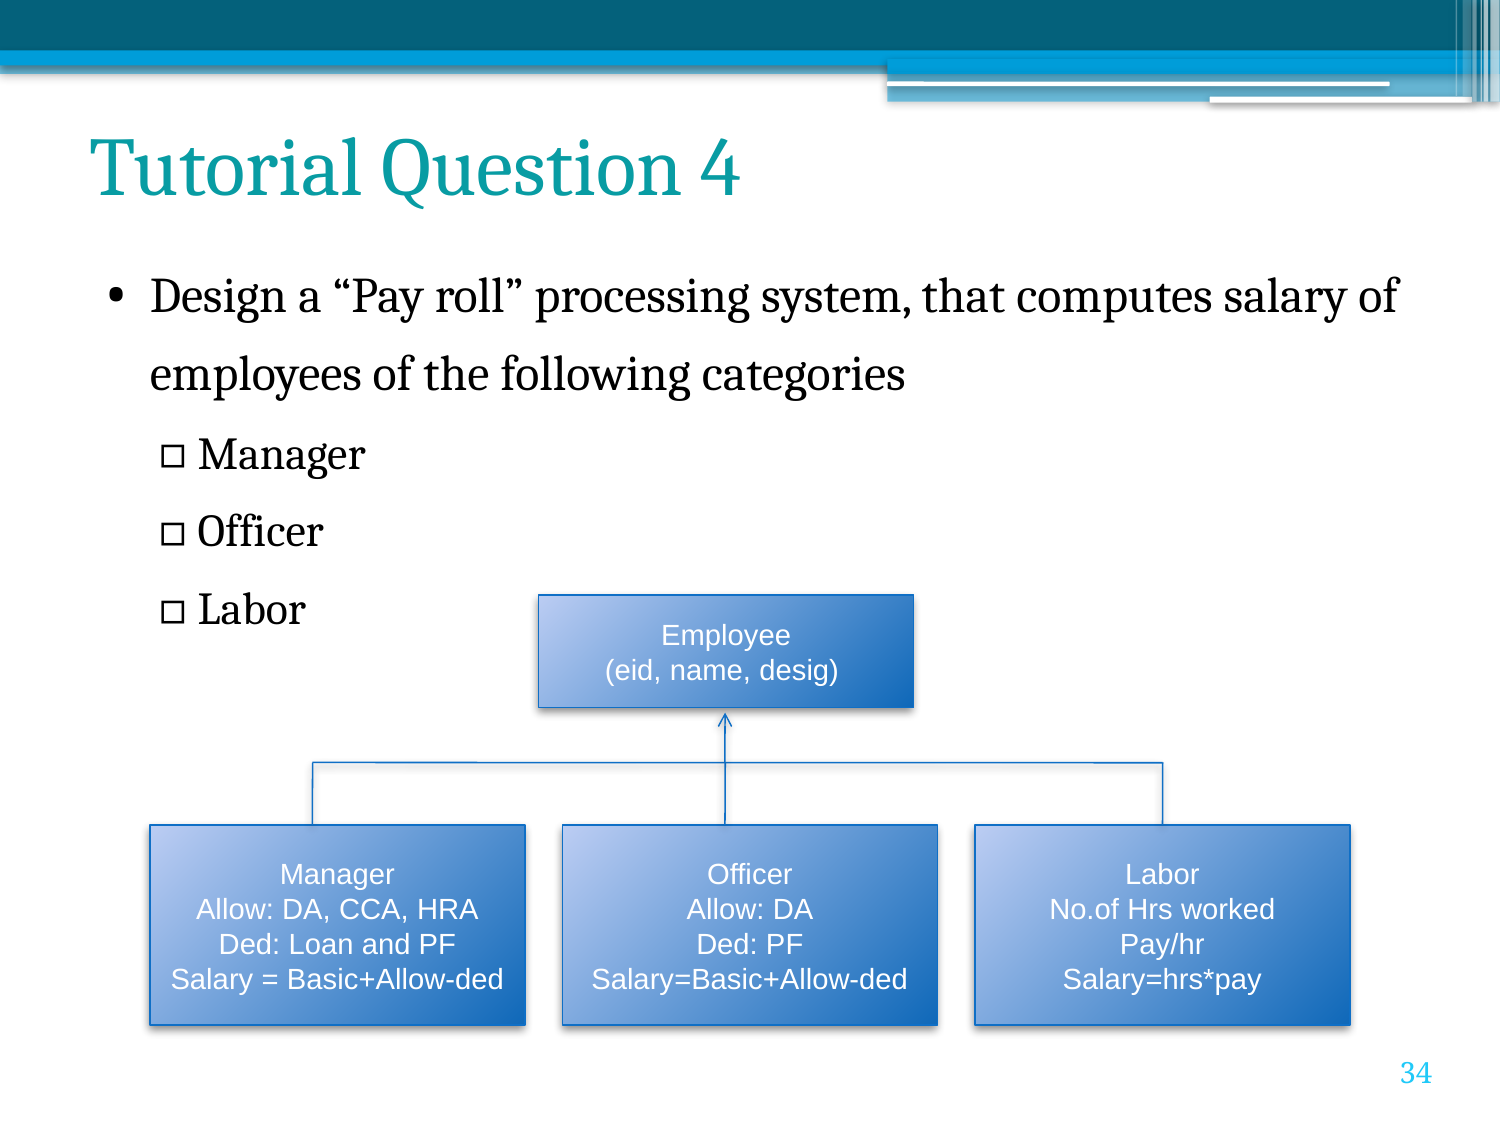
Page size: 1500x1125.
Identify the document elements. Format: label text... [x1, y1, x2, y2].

text_box Labor No.of Hrs worked Pay/hr Salary=hrs*pay [974, 824, 1351, 1026]
list Design a “Pay roll” processing system, that computes salary of employees of the following categories Manager Officer Labor [75, 237, 1425, 1000]
text_box Manager Allow: DA, CCA, HRA Ded: Loan and PF Salary = Basic+Allow-ded [149, 824, 526, 1026]
title Tutorial Question 4 [75, 99, 1425, 225]
text_box Employee (eid, name, desig) [538, 594, 914, 708]
text_box Officer Allow: DA Ded: PF Salary=Basic+Allow-ded [562, 824, 938, 1026]
slide_number 34 [1287, 1041, 1447, 1102]
